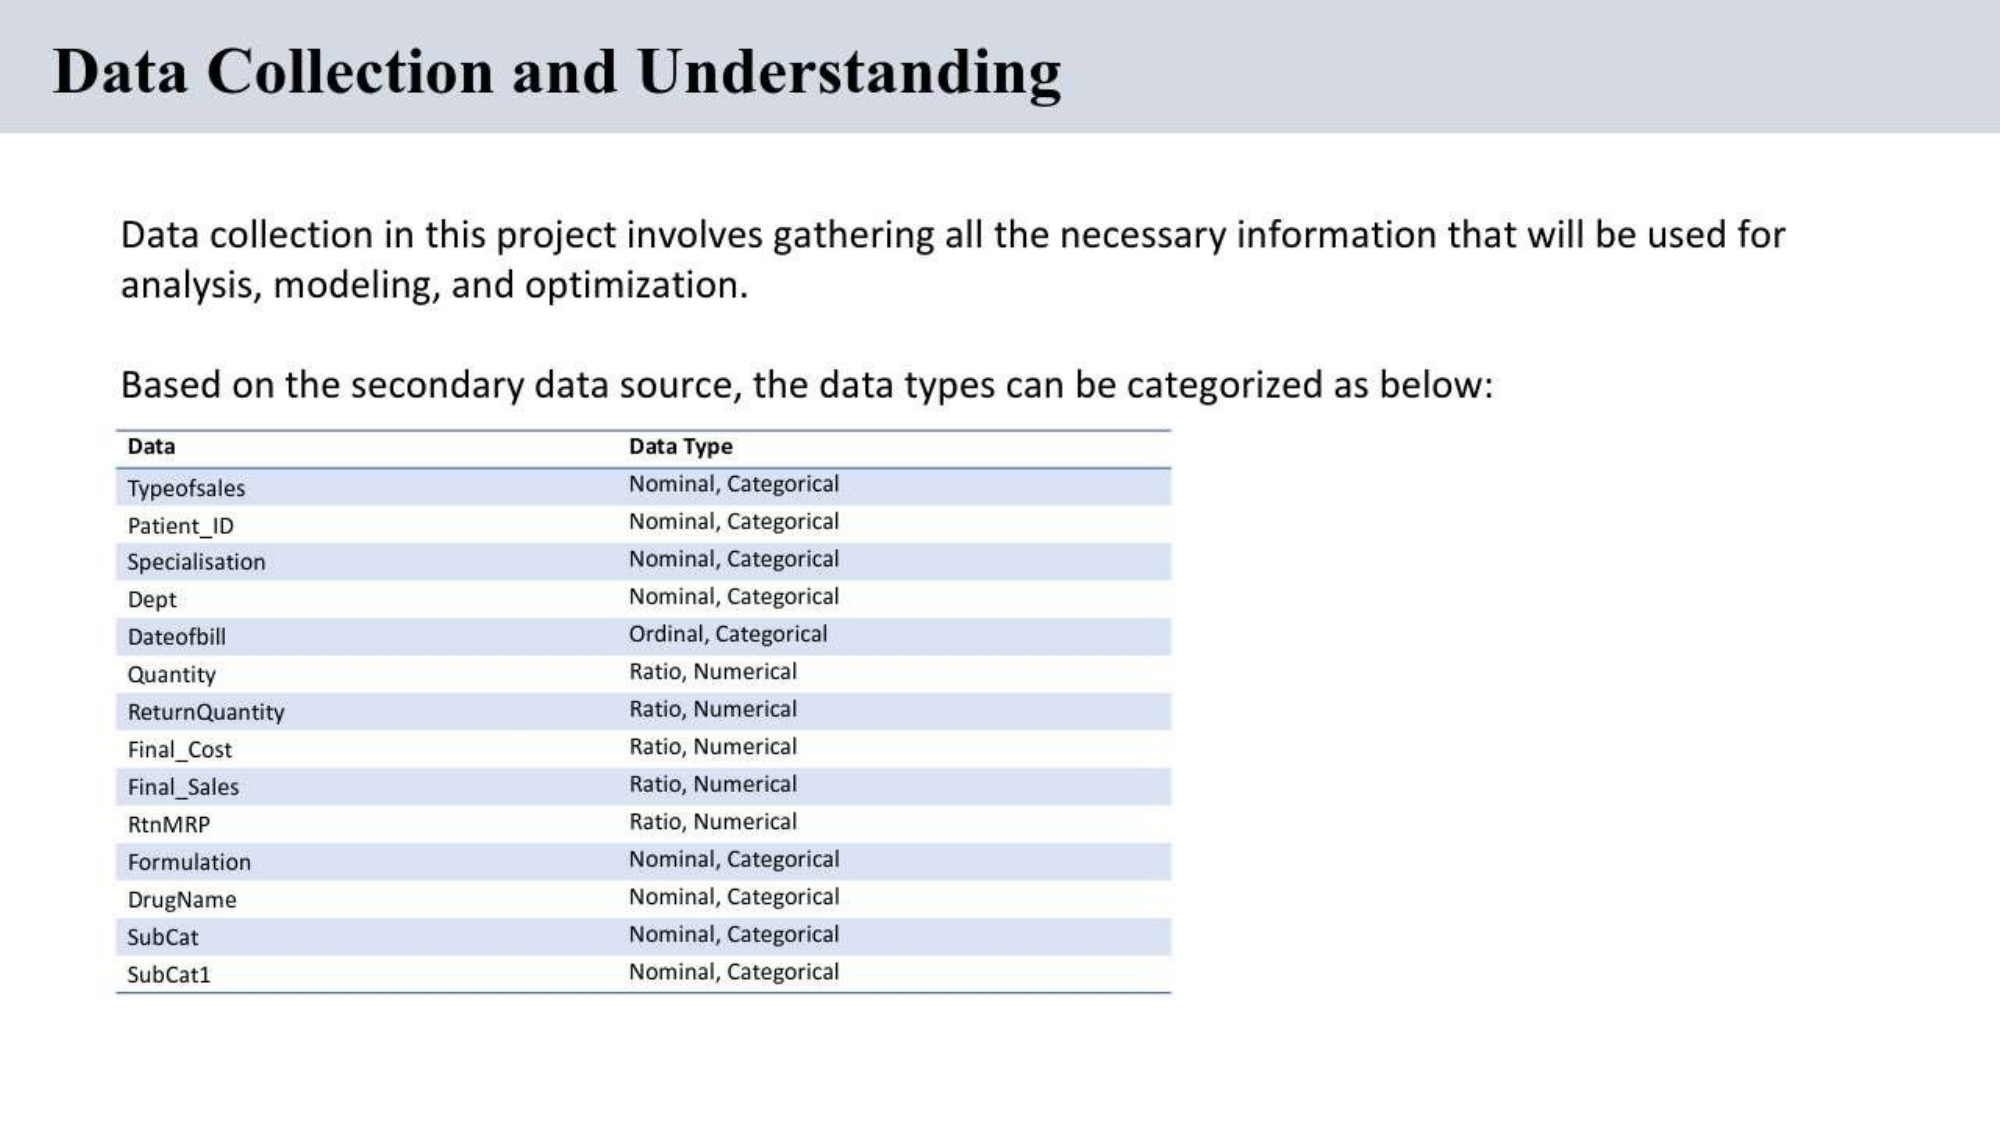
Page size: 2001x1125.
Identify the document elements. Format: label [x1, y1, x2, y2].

picture [0, 0, 2000, 1001]
